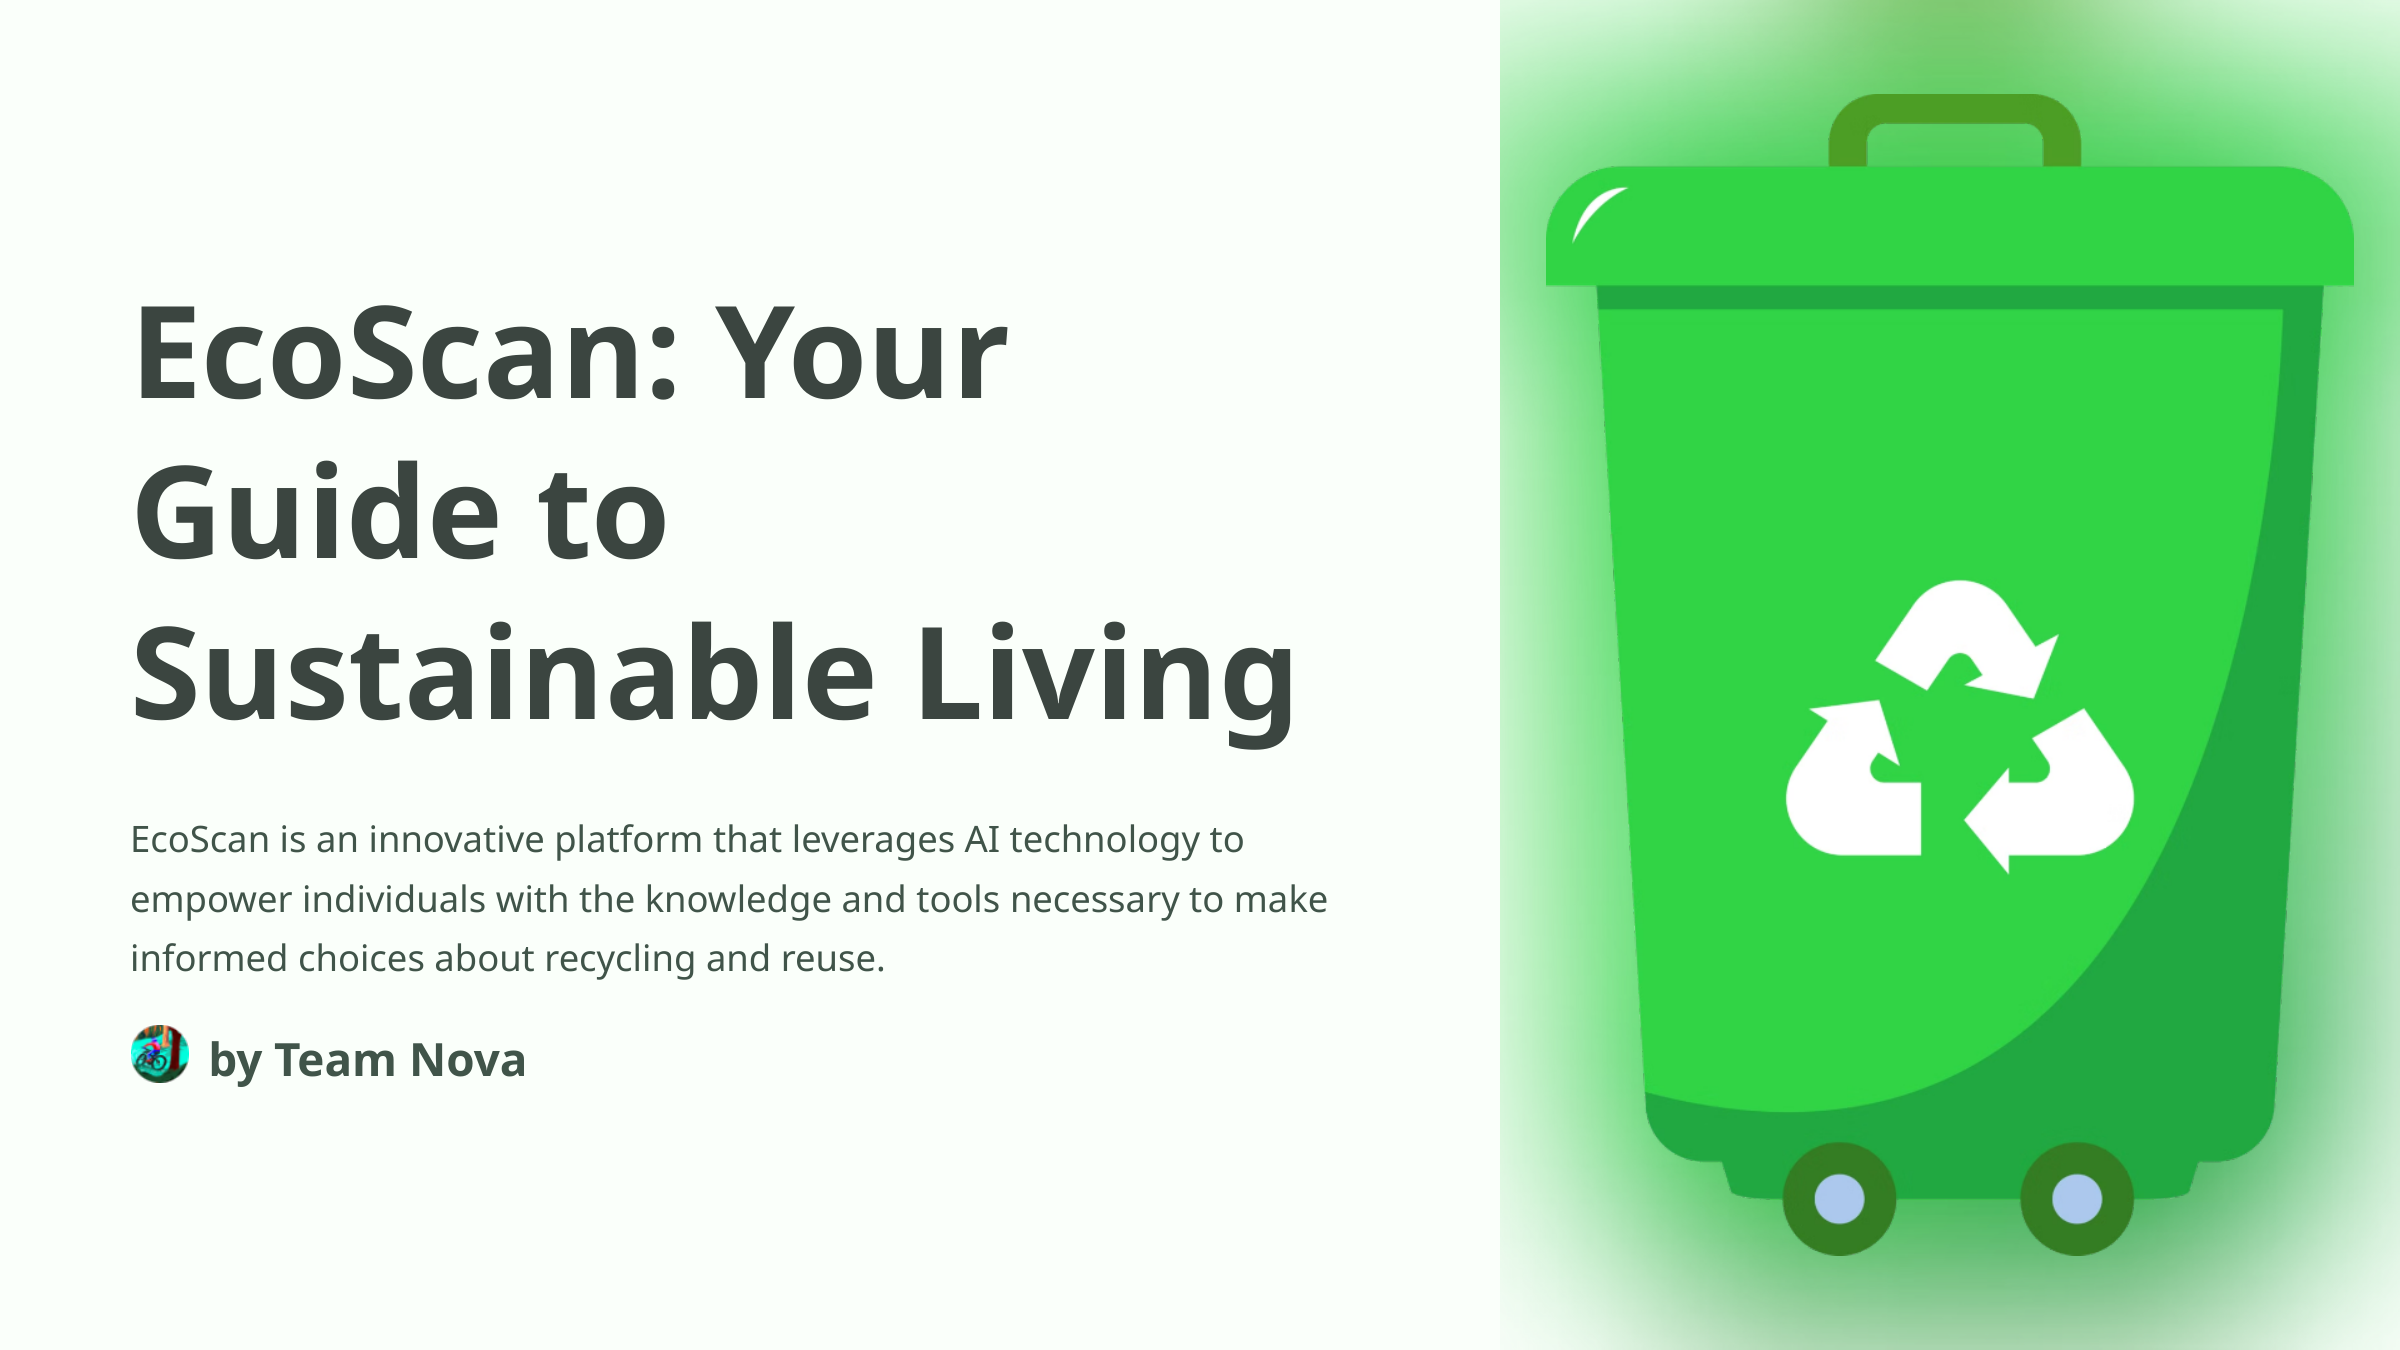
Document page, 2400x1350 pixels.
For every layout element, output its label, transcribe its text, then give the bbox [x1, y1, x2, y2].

text_box [0, 0, 1499, 1350]
text_box by Team Nova [208, 1021, 547, 1087]
picture [1499, 0, 2400, 1350]
text_box EcoScan is an innovative platform that leverages AI technology to empower individuals with the knowledge and tools necessary to make informed choices about recycling and reuse. [130, 800, 1370, 980]
picture [131, 1025, 189, 1083]
text_box EcoScan: Your Guide to Sustainable Living [130, 263, 1370, 745]
